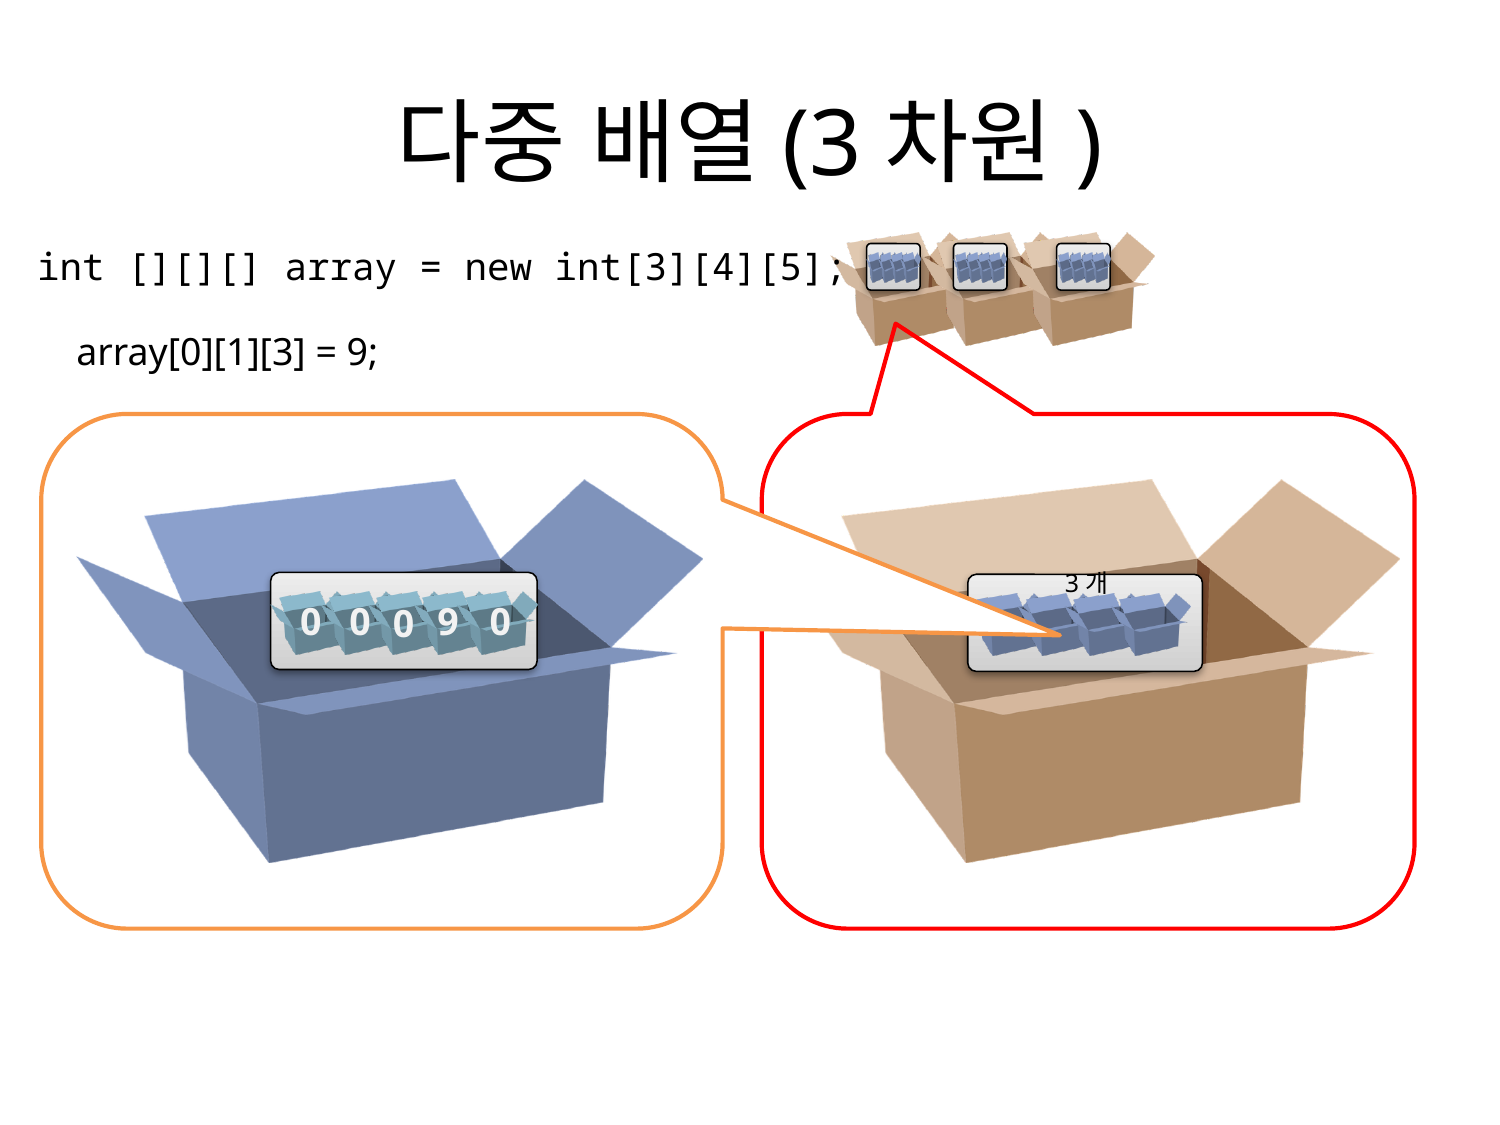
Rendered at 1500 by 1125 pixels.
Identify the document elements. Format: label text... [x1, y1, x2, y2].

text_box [866, 243, 921, 291]
picture [829, 231, 1155, 347]
title 다중 배열(3차원) [75, 45, 1425, 233]
picture [773, 479, 1401, 864]
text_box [967, 574, 1203, 672]
picture [76, 479, 703, 864]
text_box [1056, 243, 1111, 291]
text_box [953, 243, 1008, 291]
text_box [759, 354, 1417, 931]
text_box int [][][] array = new int[3][4][5]; [22, 235, 825, 296]
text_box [270, 572, 538, 670]
text_box array[0][1][3] = 9; [61, 320, 394, 380]
text_box [39, 411, 768, 931]
